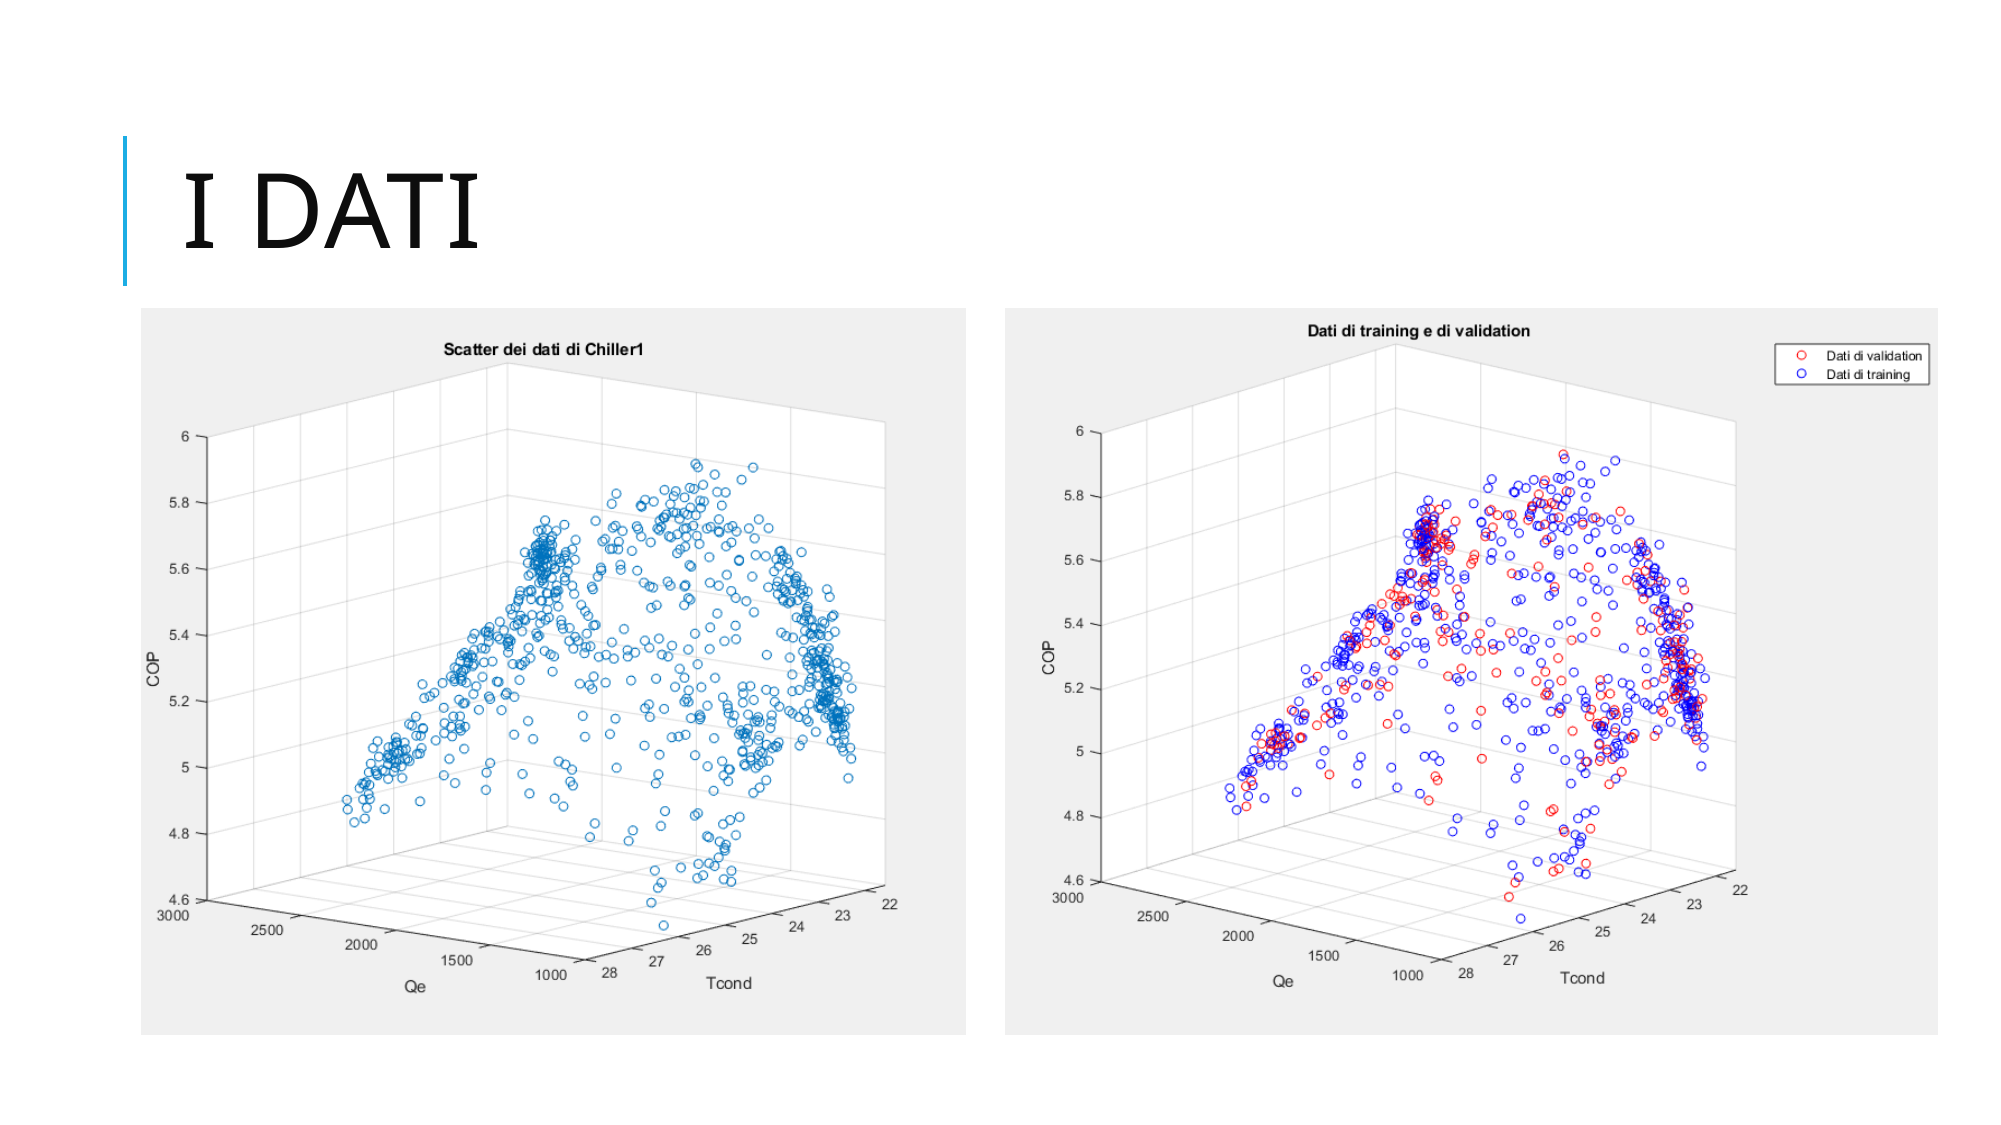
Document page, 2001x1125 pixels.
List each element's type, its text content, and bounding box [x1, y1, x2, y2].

picture [140, 308, 966, 1035]
picture [1005, 308, 1938, 1035]
title I dati [168, 96, 1763, 342]
